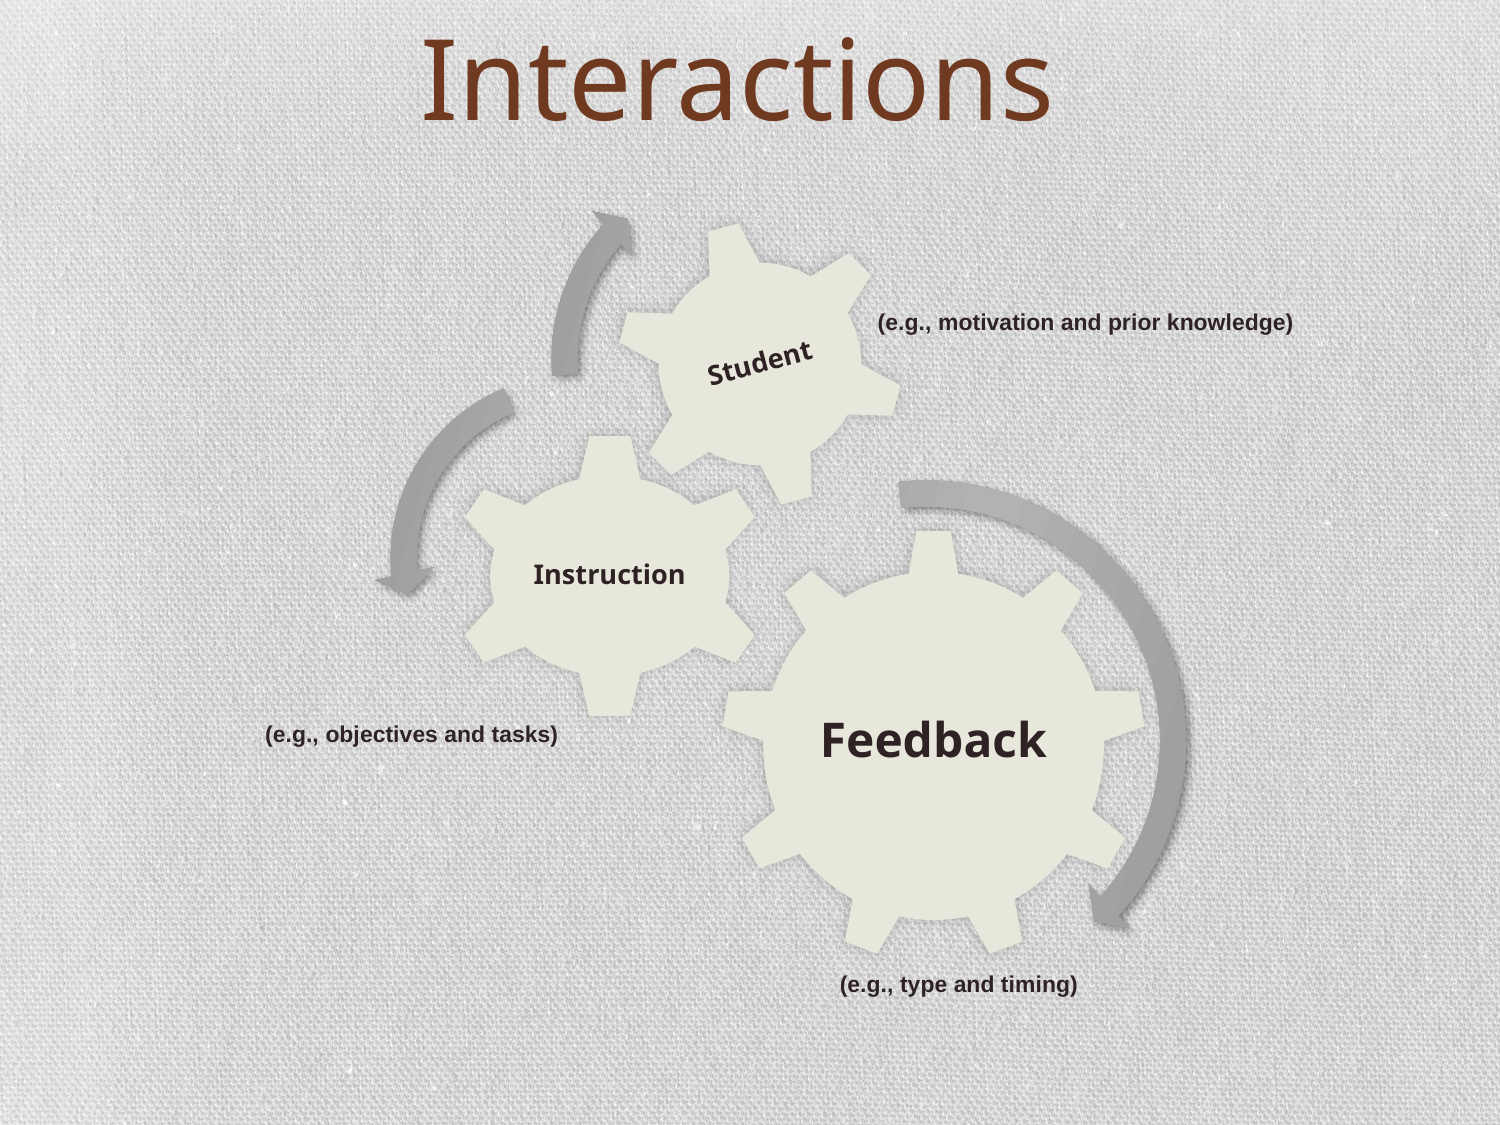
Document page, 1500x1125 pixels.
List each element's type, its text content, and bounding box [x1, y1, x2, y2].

text_box Interactions [75, 12, 1400, 138]
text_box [112, 174, 1326, 1006]
